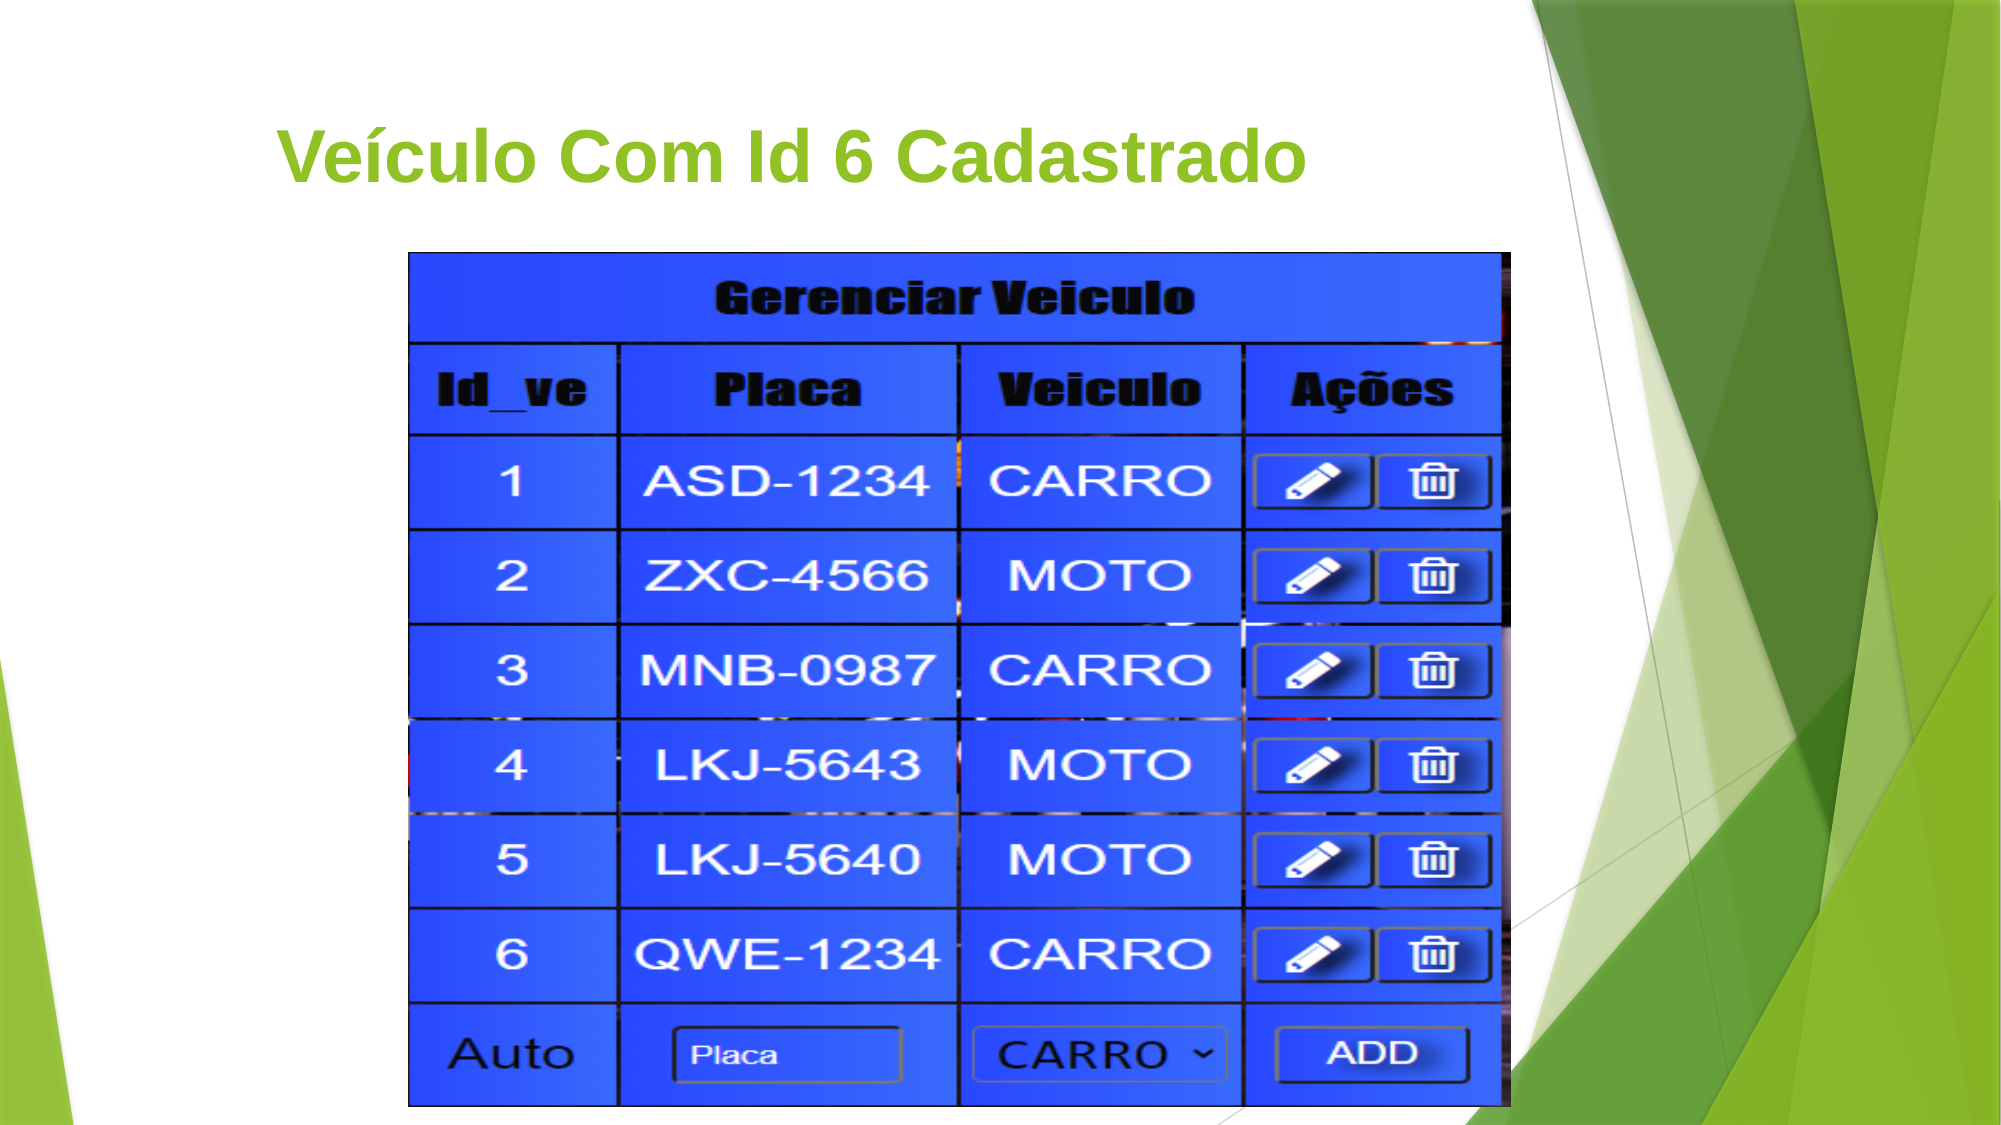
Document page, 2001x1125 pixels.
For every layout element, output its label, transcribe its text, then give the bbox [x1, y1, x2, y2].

title Veículo Com Id 6 Cadastrado [111, 99, 1522, 317]
picture [407, 251, 1512, 1108]
